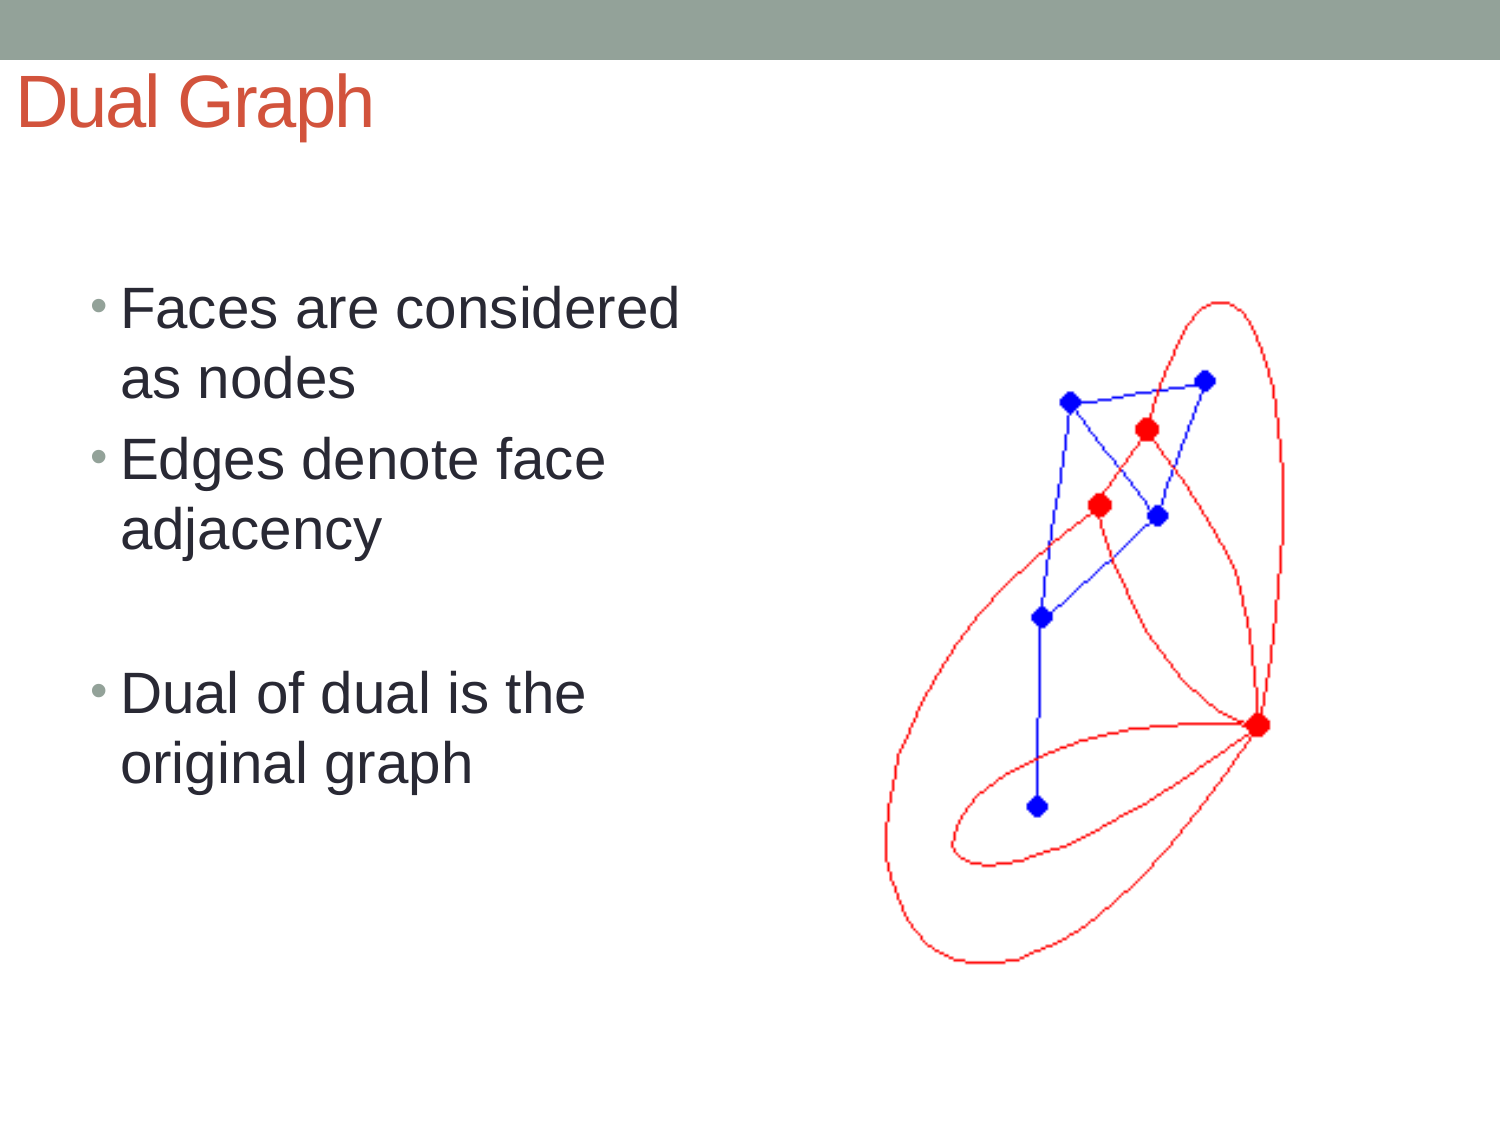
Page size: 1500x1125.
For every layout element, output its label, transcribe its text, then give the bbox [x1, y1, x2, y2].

title Dual Graph [0, 45, 1500, 150]
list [836, 267, 1351, 1001]
list Faces are considered as nodes Edges denote face adjacency Dual of dual is the original graph [74, 262, 738, 1006]
